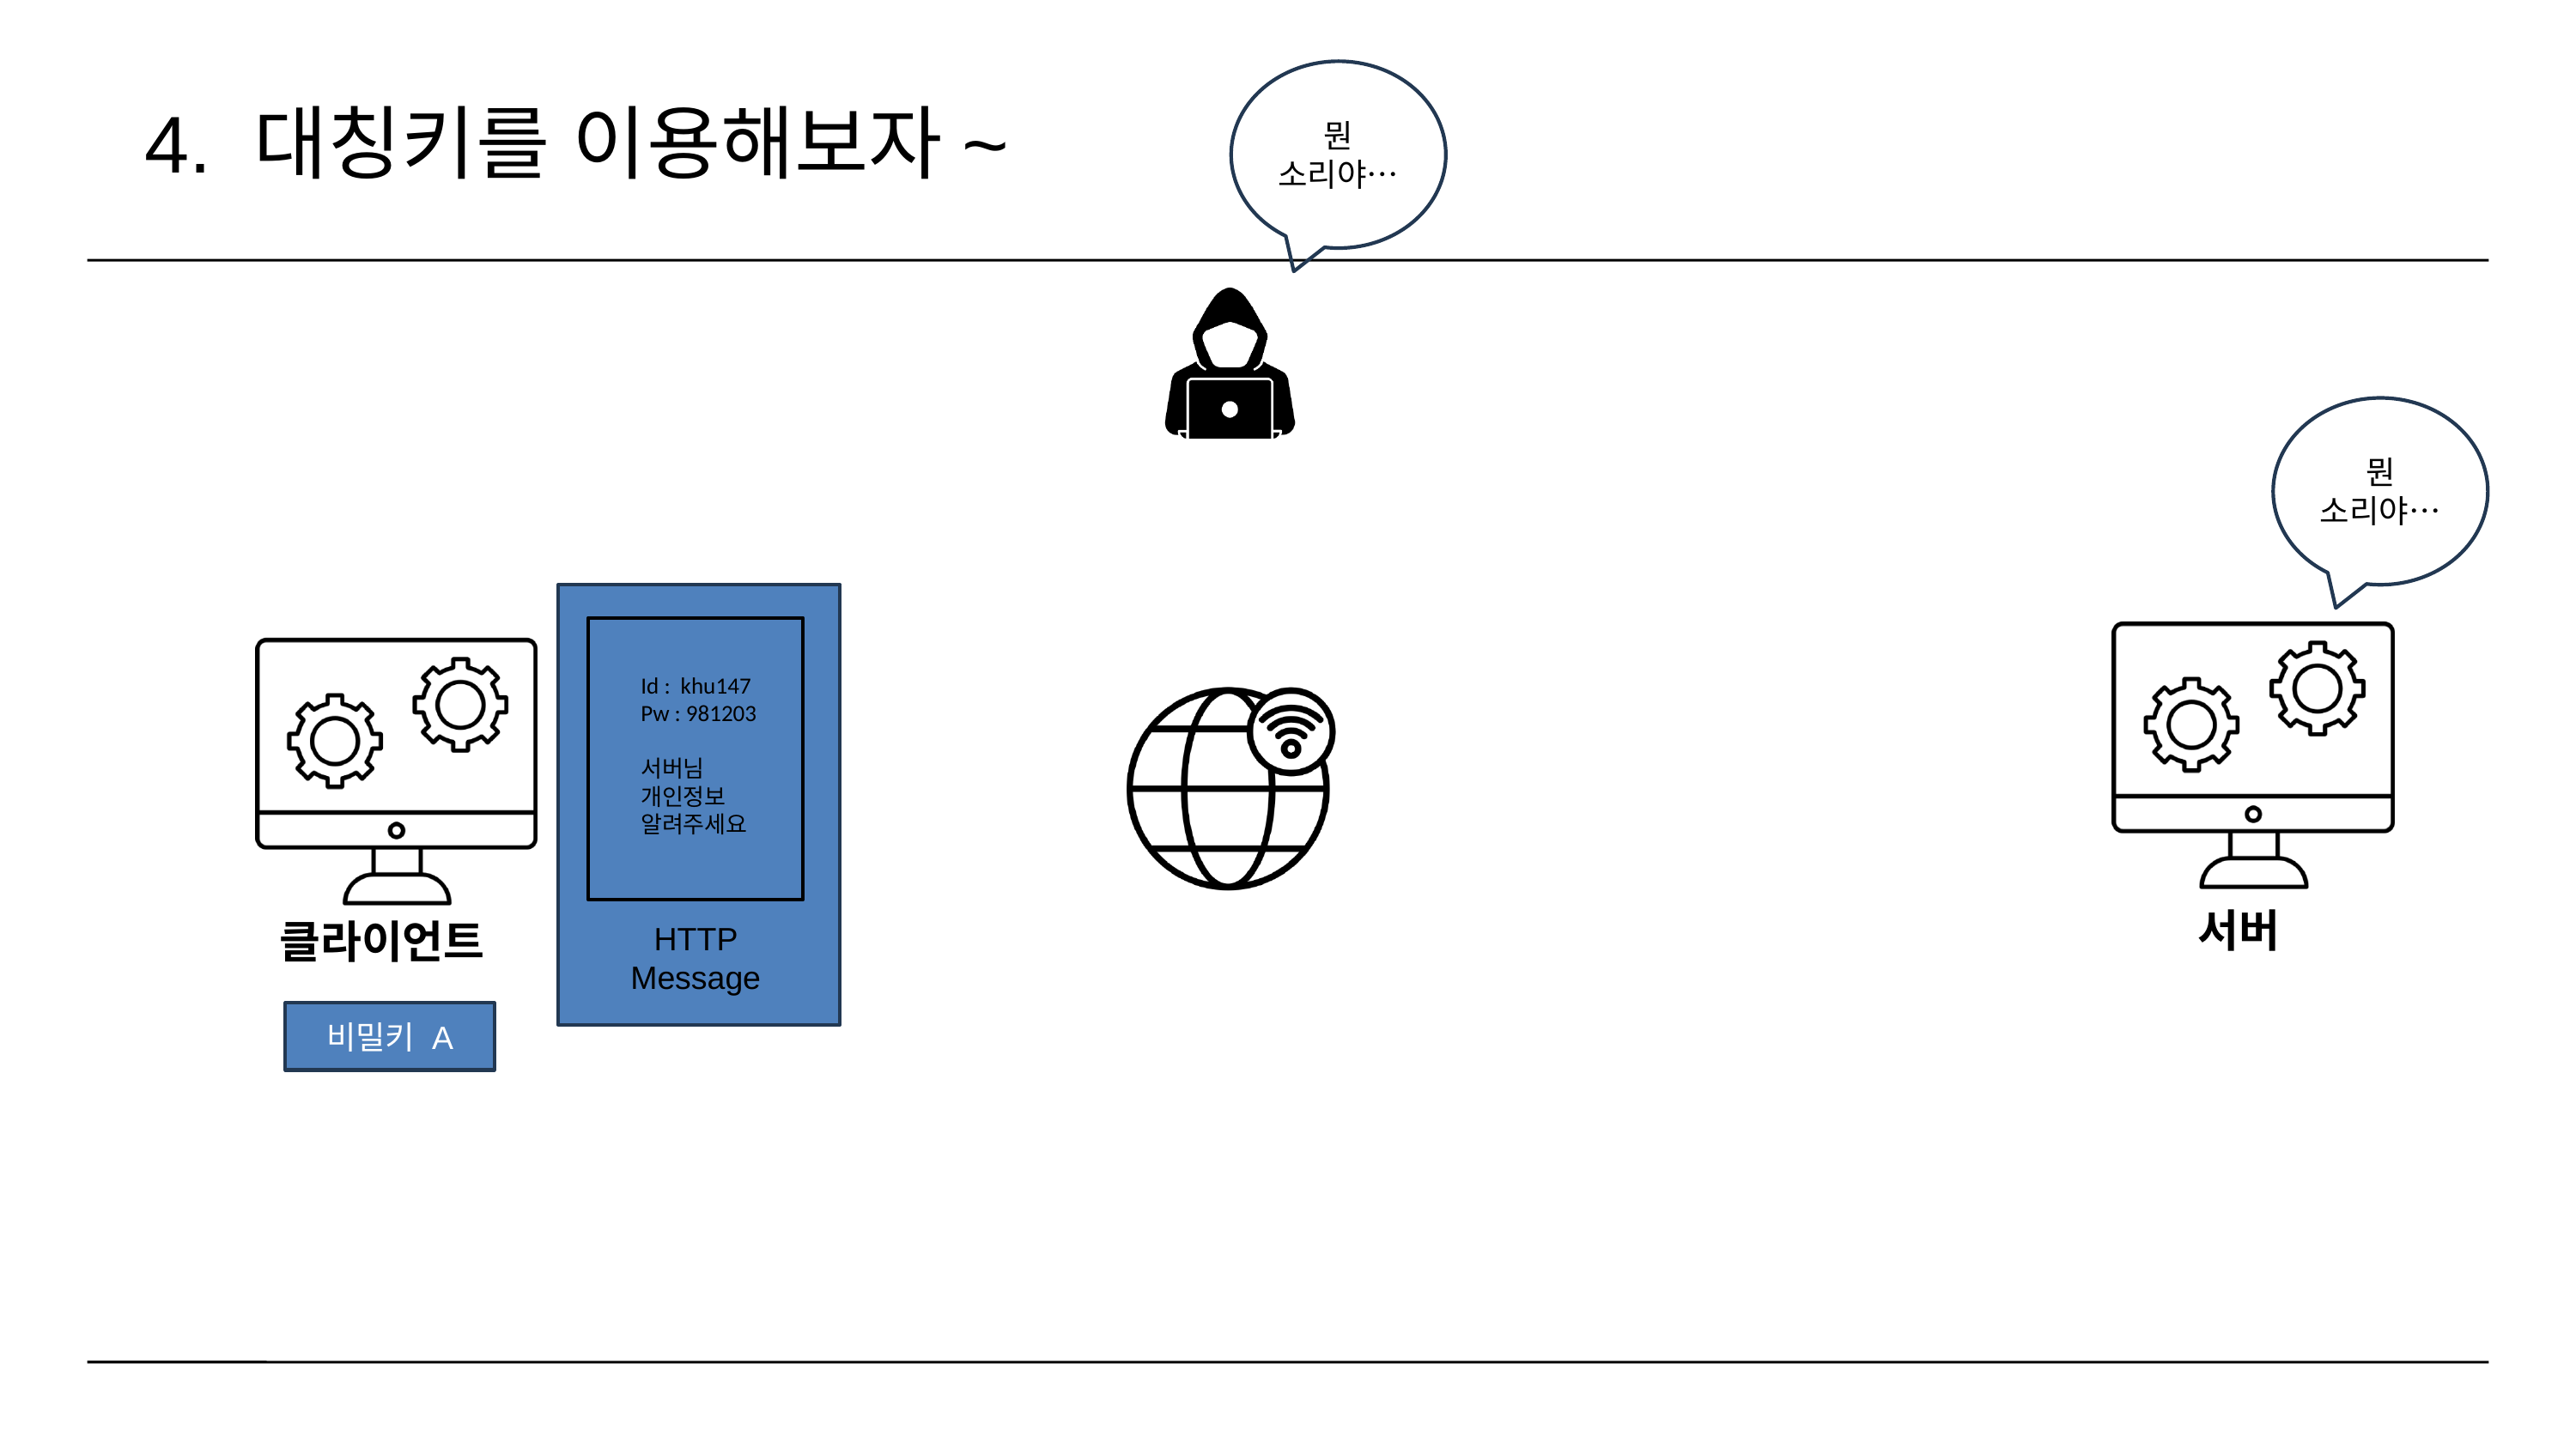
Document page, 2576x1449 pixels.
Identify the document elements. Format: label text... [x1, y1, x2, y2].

text_box [556, 583, 841, 1027]
text_box 4. 대칭키를 이용해보자~ [144, 108, 1181, 190]
text_box 클라이언트 [267, 907, 583, 974]
text_box 서버 [2184, 904, 2321, 963]
picture [2111, 614, 2395, 897]
text_box 뭔 소리야… [2271, 396, 2490, 610]
text_box 비밀키 A [283, 1001, 496, 1072]
picture [254, 630, 538, 913]
picture [1154, 288, 1305, 440]
text_box 뭔 소리야… [1229, 59, 1448, 274]
picture [1123, 681, 1340, 897]
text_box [587, 617, 804, 1003]
